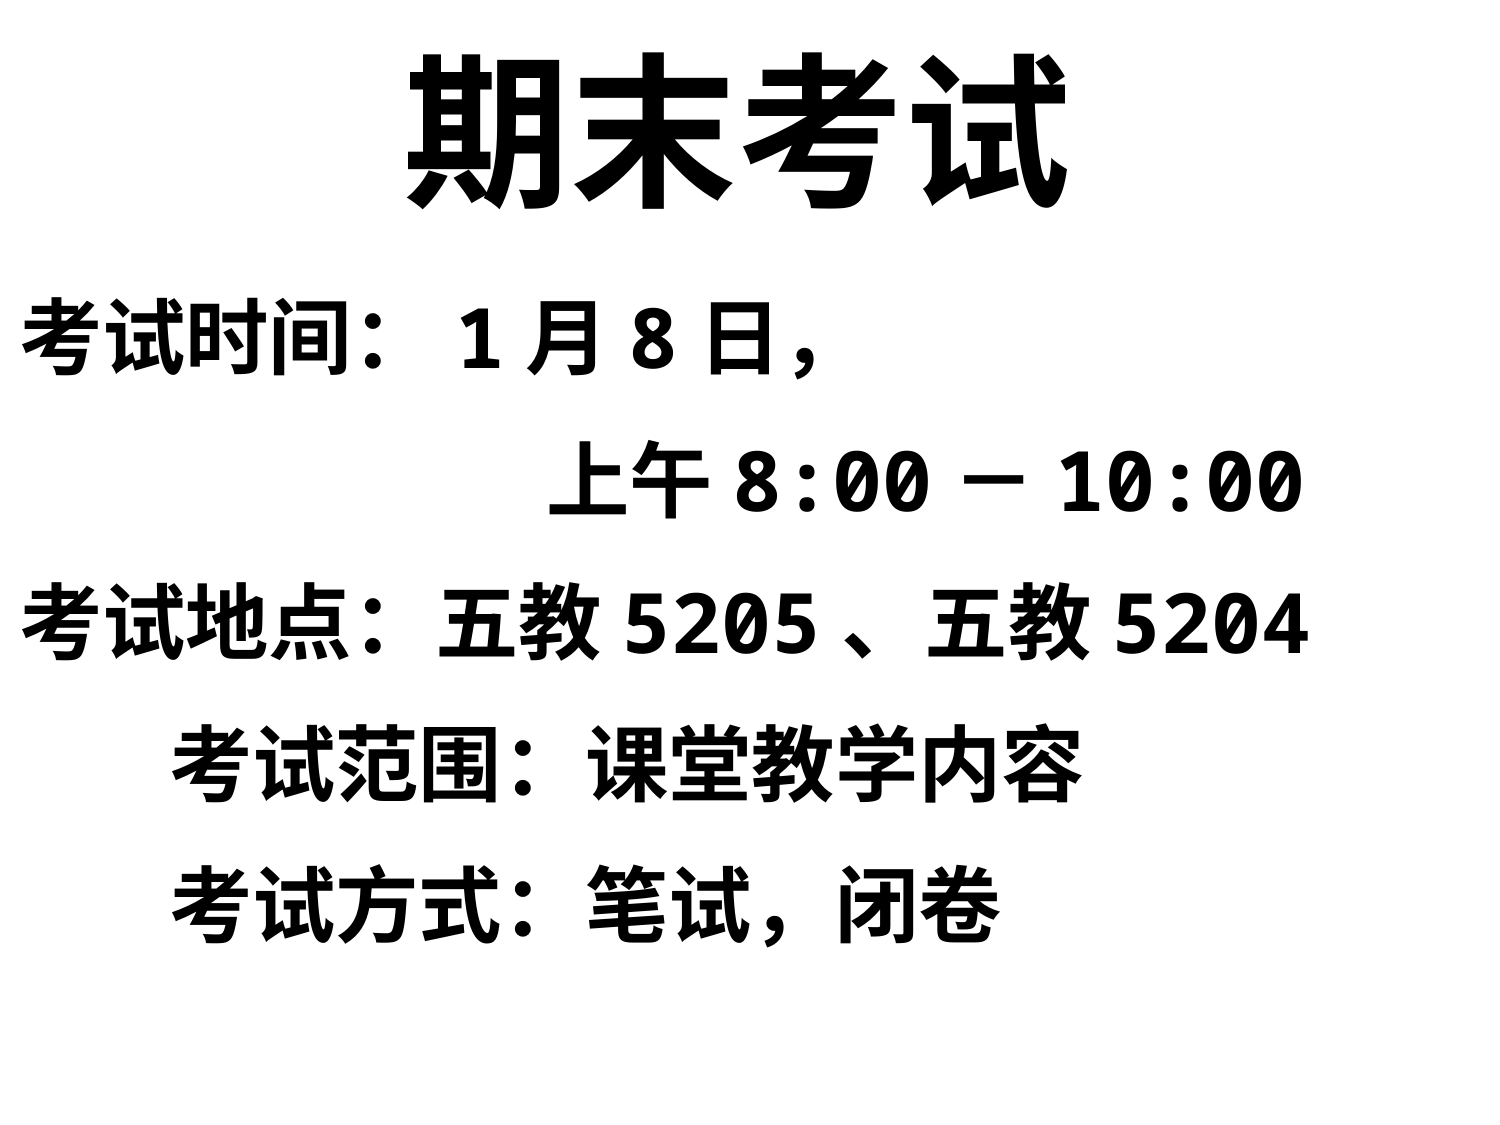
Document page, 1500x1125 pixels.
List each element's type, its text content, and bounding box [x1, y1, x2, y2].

text_box 考试时间：1月8日， 上午8:00－10:00 考试地点：五教5205、五教5204 考试范围：课堂教学内容 考试方式：笔试，闭卷 [0, 269, 1469, 961]
text_box 期末考试 [375, 20, 1101, 236]
